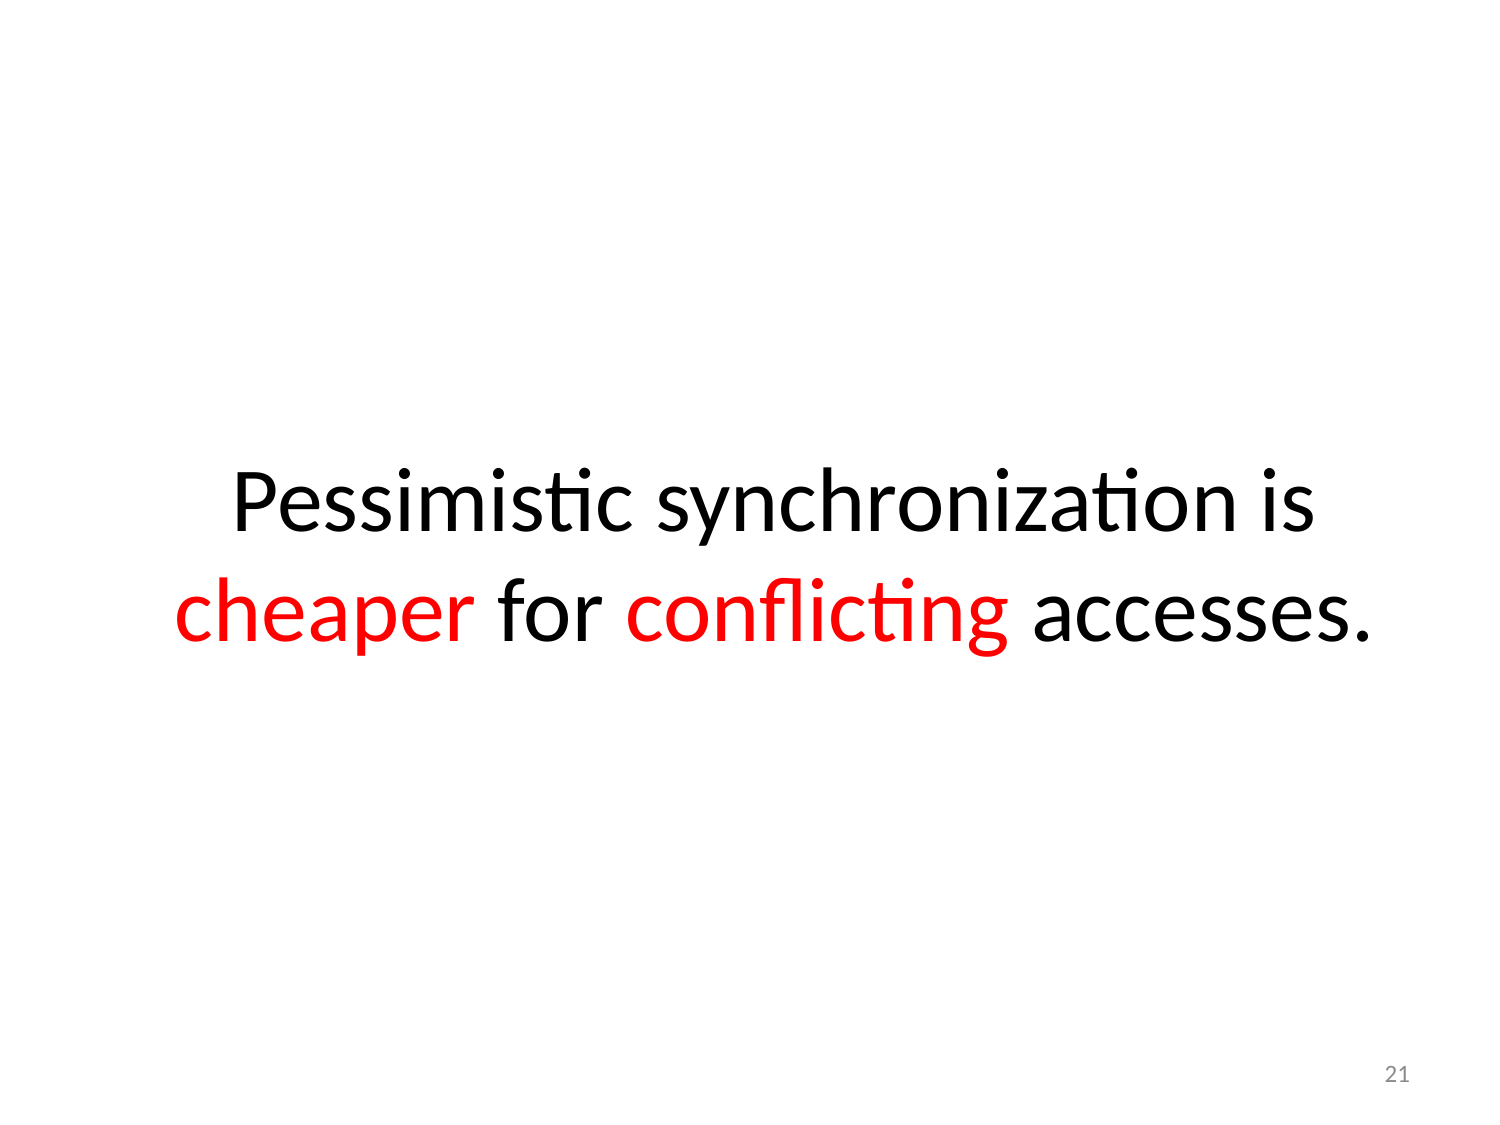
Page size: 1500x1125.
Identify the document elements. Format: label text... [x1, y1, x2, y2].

slide_number 21 [1074, 1042, 1425, 1103]
title Pessimistic synchronization is cheaper for conflicting accesses. [99, 387, 1450, 713]
